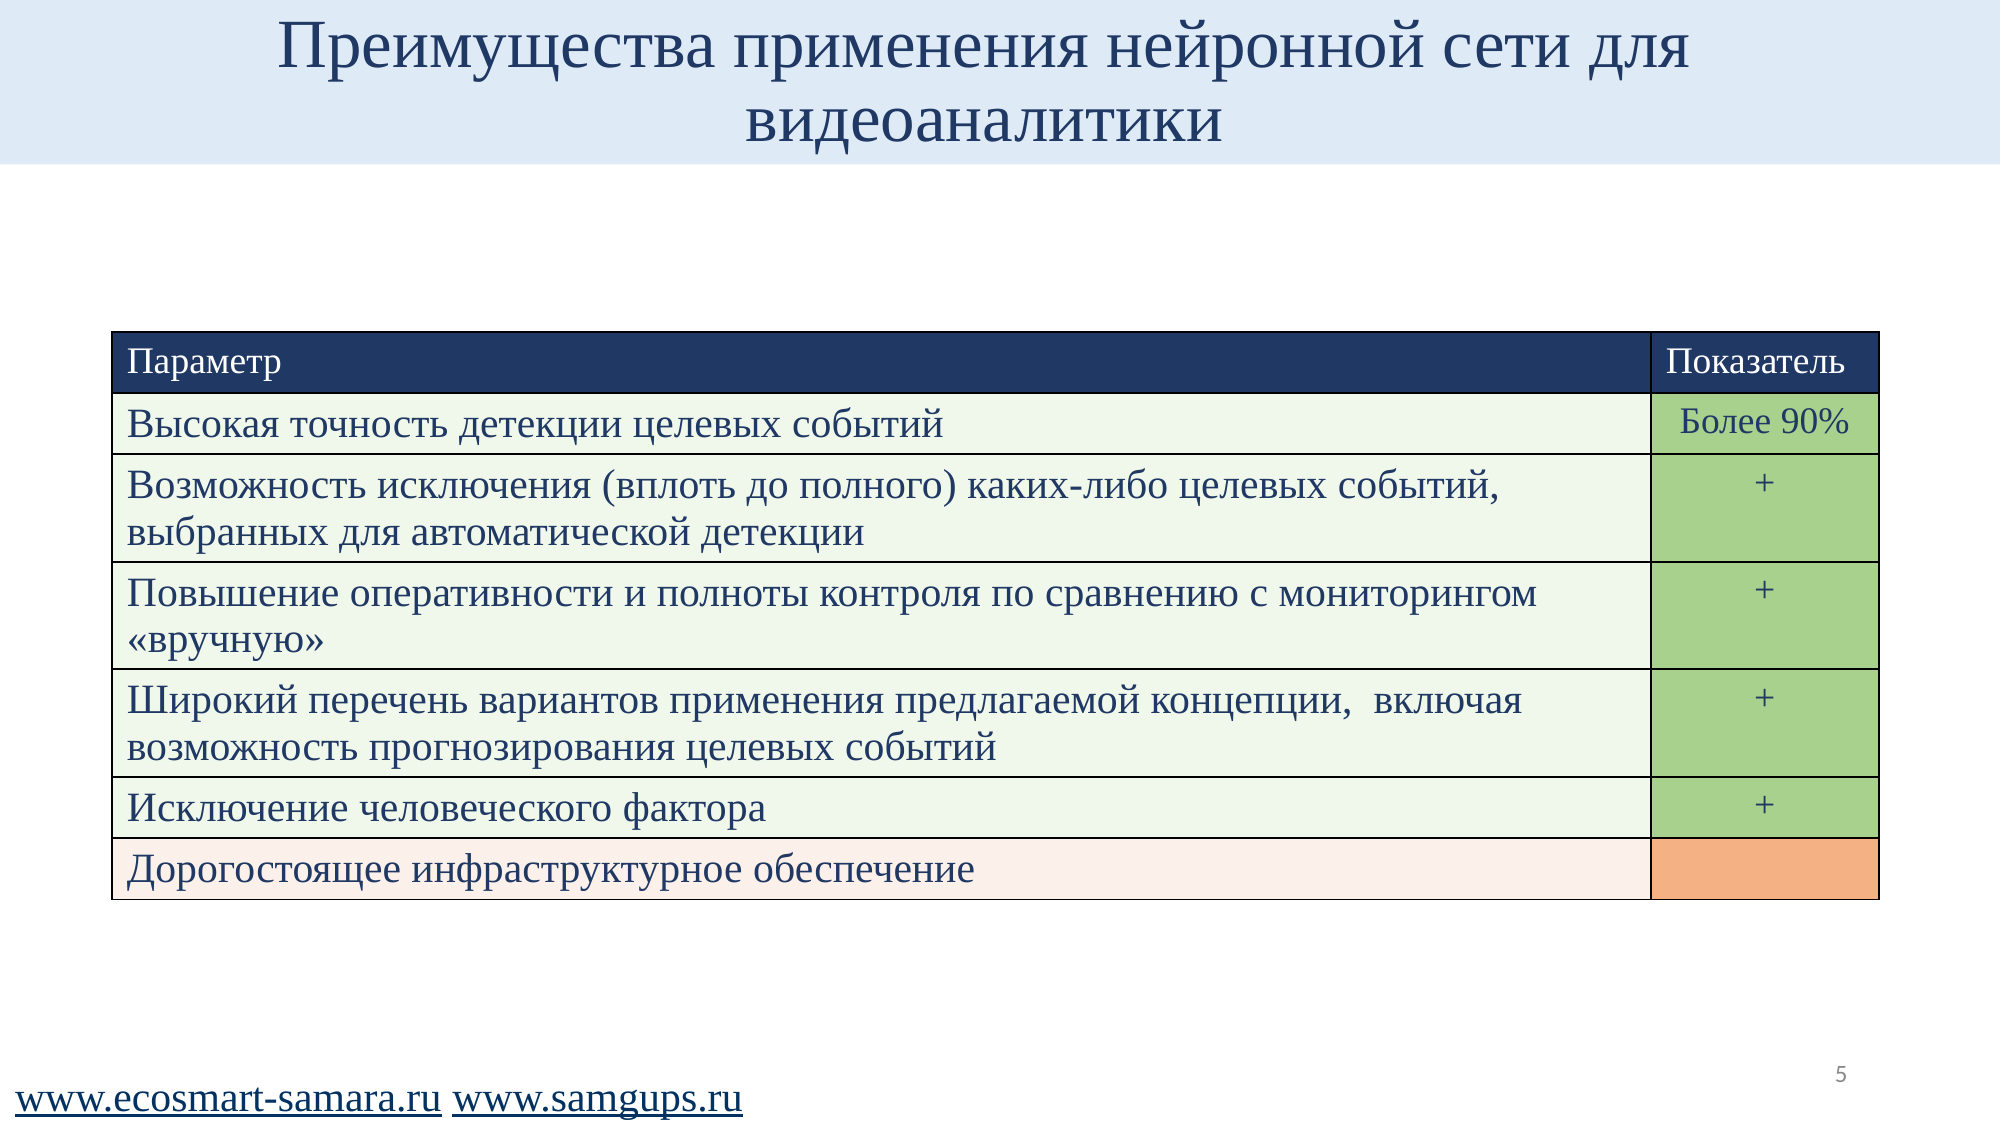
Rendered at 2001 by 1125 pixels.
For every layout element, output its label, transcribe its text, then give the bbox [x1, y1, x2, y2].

slide_number 5 [1412, 1042, 1863, 1103]
table_cell Исключение человеческого фактора [113, 778, 1650, 837]
table_cell Широкий перечень вариантов применения предлагаемой концепции, включая возможность прогнозирования целевых событий [113, 670, 1650, 776]
table_cell + [1652, 778, 1878, 837]
table_cell [1652, 839, 1878, 899]
table_cell Дорогостоящее инфраструктурное обеспечение [113, 839, 1650, 899]
table_cell + [1652, 563, 1878, 668]
table_header Показатель [1652, 333, 1878, 392]
table_cell Возможность исключения (вплоть до полного) каких-либо целевых событий, выбранных для автоматической детекции [113, 455, 1650, 561]
text_box [0, 0, 2000, 166]
text_box Преимущества применения нейронной сети для видеоаналитики [156, 0, 1813, 165]
table_cell Повышение оперативности и полноты контроля по сравнению с мониторингом «вручную» [113, 563, 1650, 668]
table_cell Высокая точность детекции целевых событий [113, 394, 1650, 453]
text_box www.ecosmart-samara.ru www.samgups.ru [0, 1085, 1068, 1125]
table_cell + [1652, 455, 1878, 561]
table_cell + [1652, 670, 1878, 776]
table_header Параметр [113, 333, 1650, 392]
table_cell Более 90% [1652, 394, 1878, 453]
